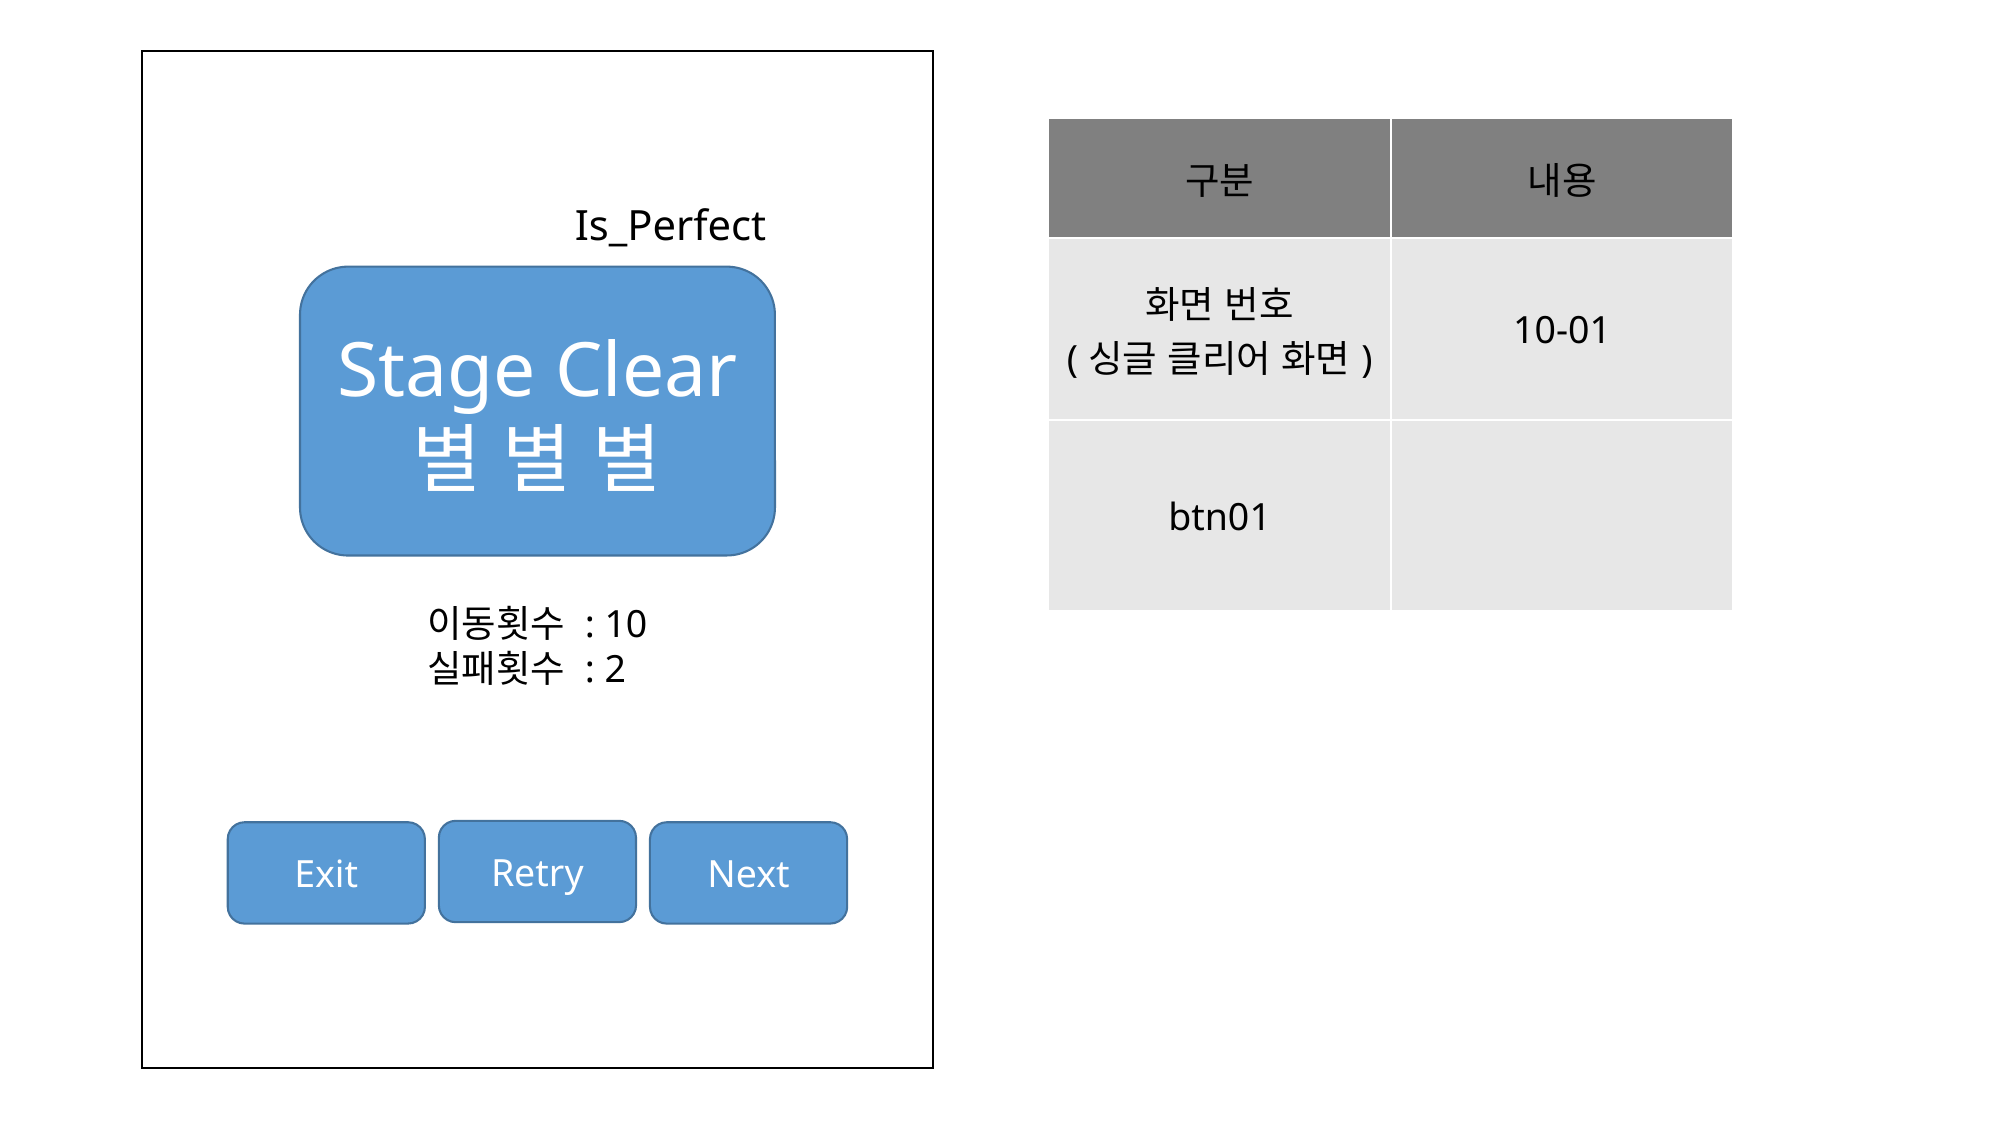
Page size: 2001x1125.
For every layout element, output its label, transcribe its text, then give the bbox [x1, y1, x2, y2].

text_box Is_Perfect [560, 191, 782, 257]
text_box Exit [226, 821, 426, 925]
table_cell btn01 [1049, 421, 1390, 610]
table_header 내용 [1392, 119, 1732, 237]
text_box [141, 50, 934, 1069]
text_box 이동횟수 : 10 실패횟수 : 2 [412, 592, 663, 698]
table_cell 10-01 [1392, 239, 1732, 419]
table_cell [1392, 421, 1732, 610]
table_cell 화면 번호 (싱글 클리어 화면) [1049, 239, 1390, 419]
text_box Stage Clear 별 별 별 [298, 265, 777, 557]
text_box Retry [437, 819, 638, 924]
table_header 구분 [1049, 119, 1390, 237]
text_box Next [648, 821, 849, 925]
